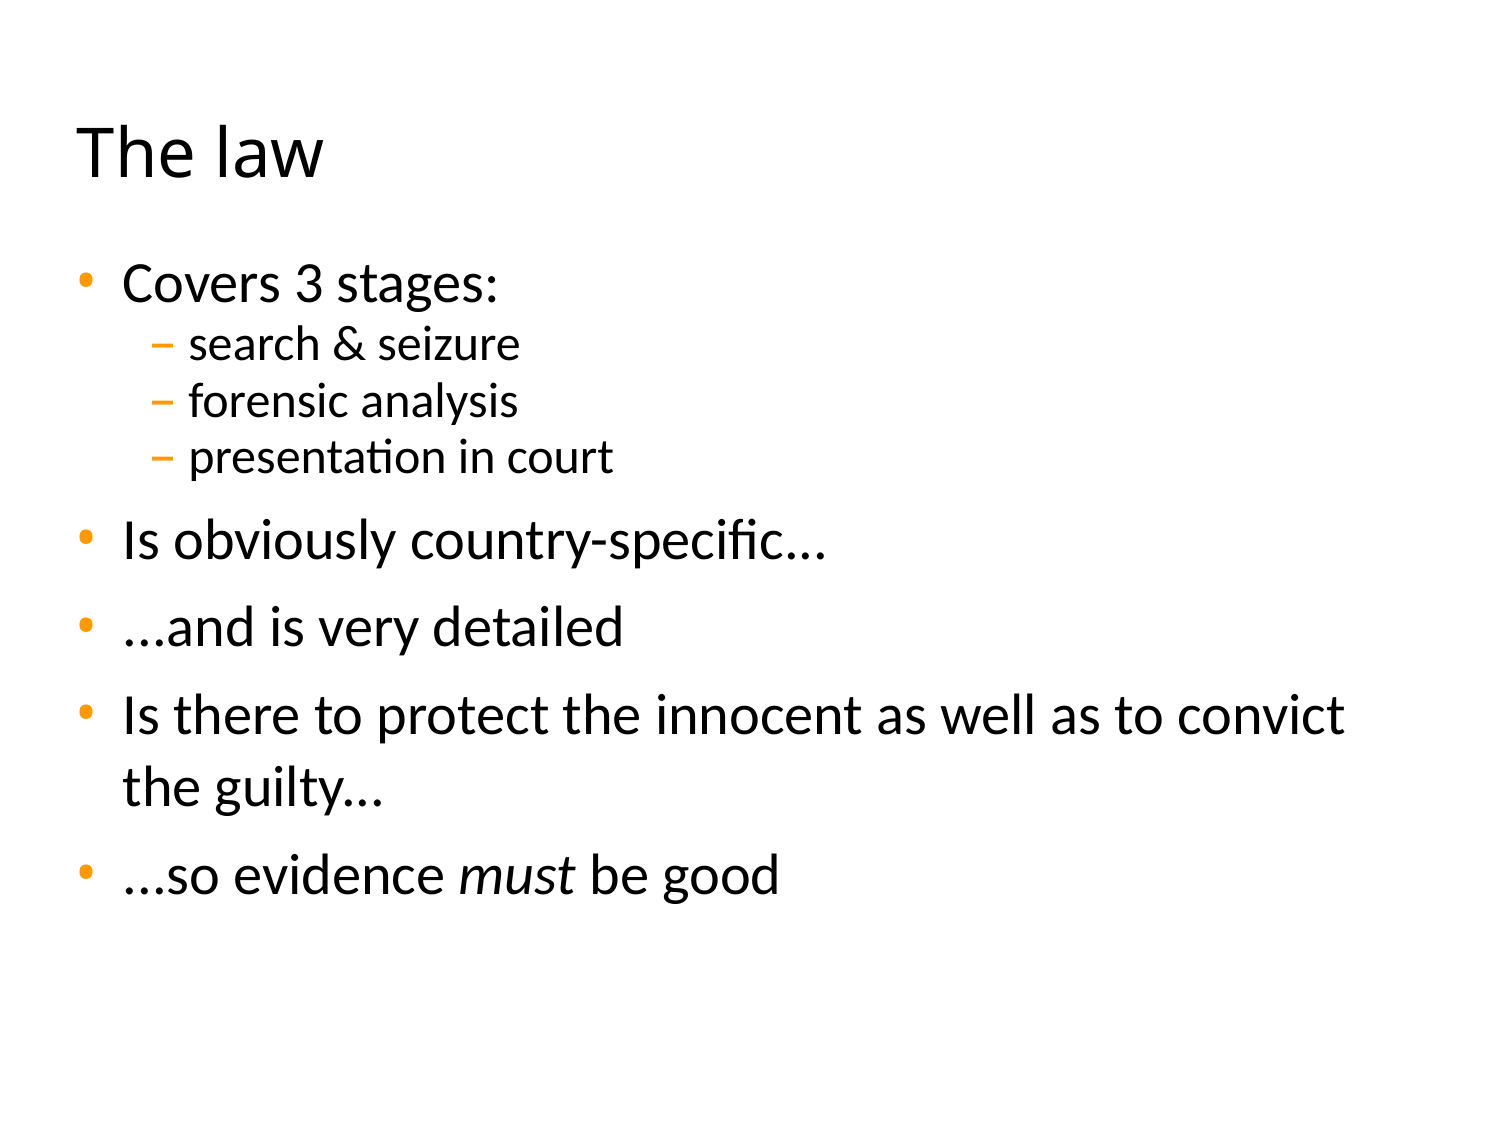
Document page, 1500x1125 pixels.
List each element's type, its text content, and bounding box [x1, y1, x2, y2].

title The law [76, 97, 1416, 218]
list Covers 3 stages: search & seizure forensic analysis presentation in court Is obviously country-specific... ...and is very detailed Is there to protect the innocent as well as to convict the guilty... ...so evidence must be good [75, 243, 1418, 970]
